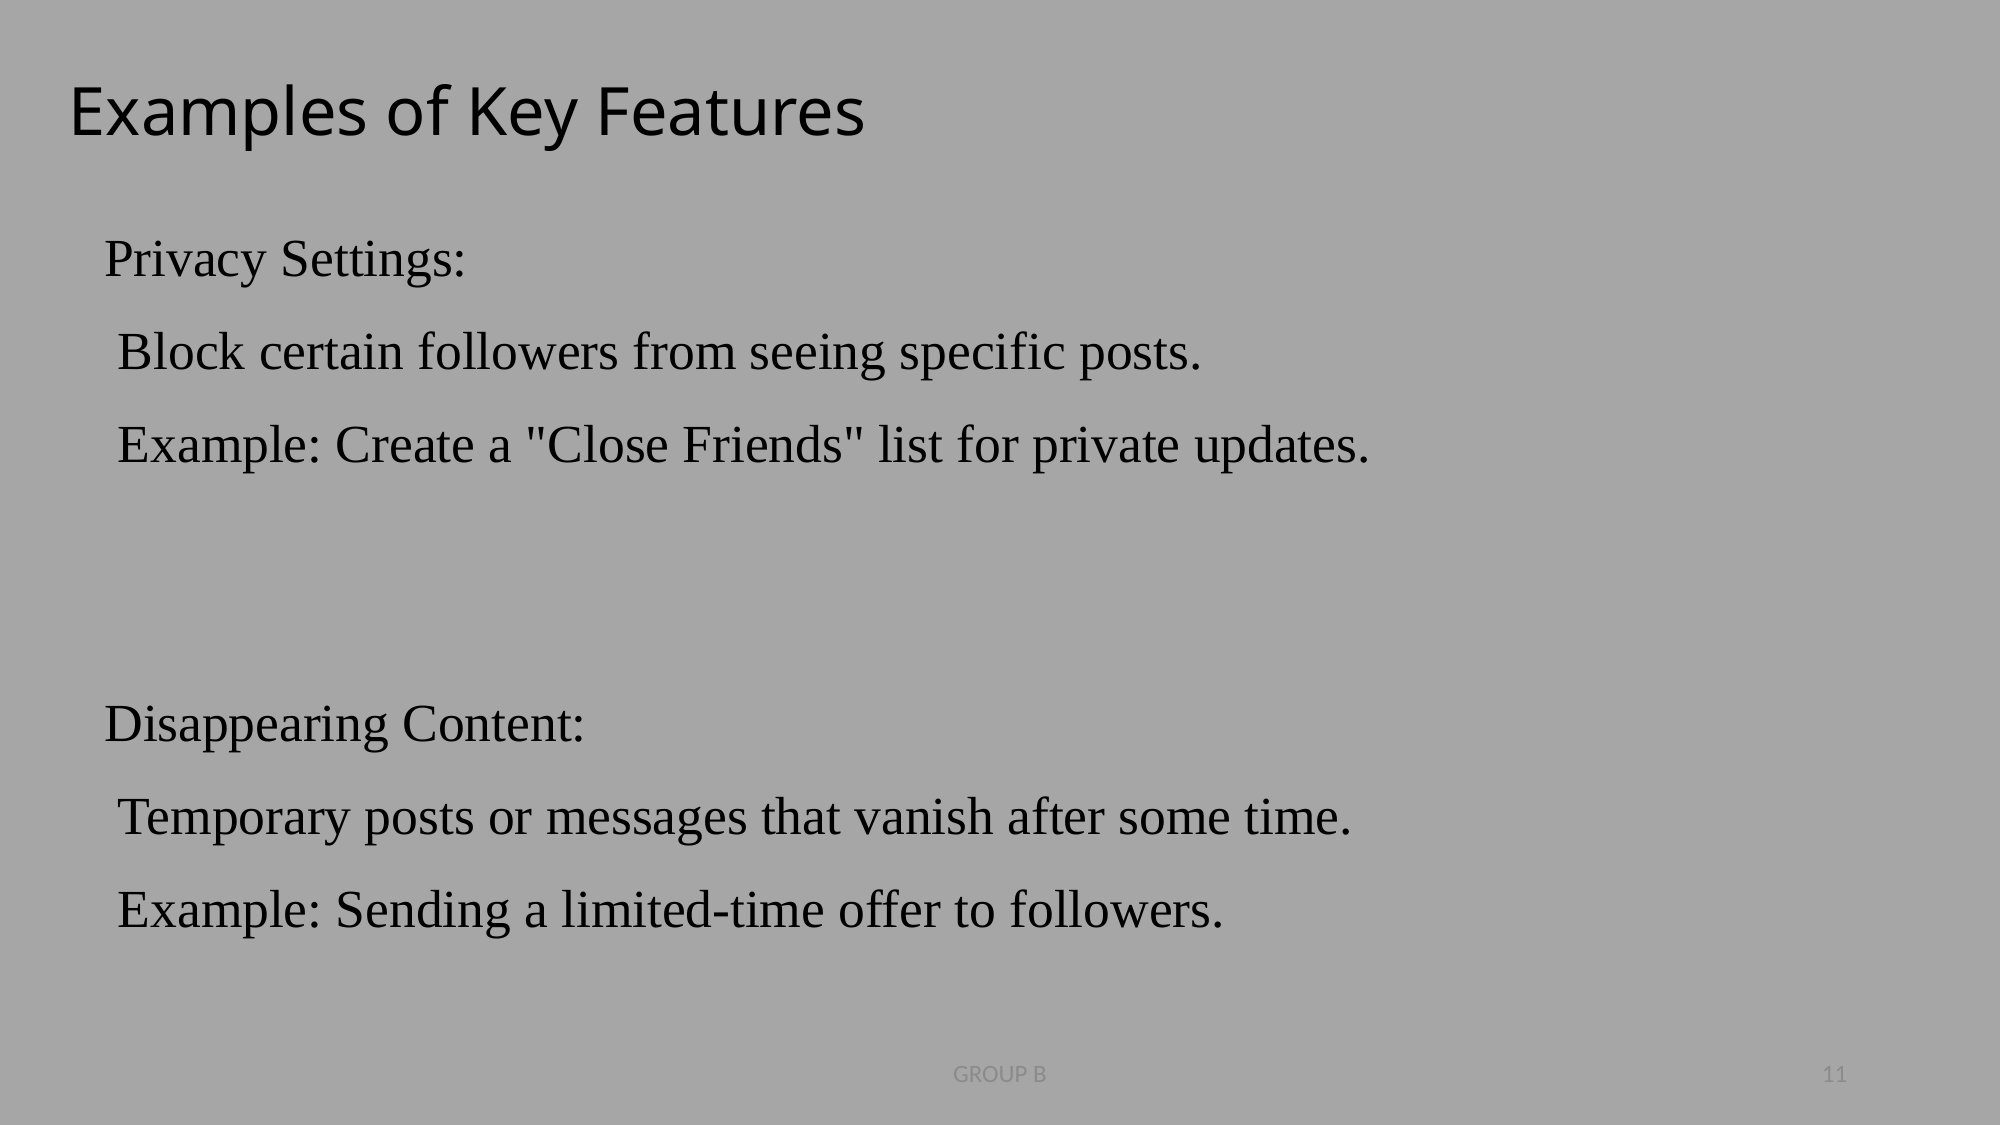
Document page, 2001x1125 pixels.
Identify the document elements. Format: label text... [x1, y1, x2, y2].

slide_number 11 [1412, 1042, 1863, 1103]
footer GROUP B [662, 1042, 1338, 1103]
list Privacy Settings: Block certain followers from seeing specific posts. Example: Create a "Close Friends" list for private updates. Disappearing Content: Temporary posts or messages that vanish after some time. Example: Sending a limited-time offer to followers. [89, 205, 1863, 1014]
title Examples of Key Features [53, 22, 1863, 206]
